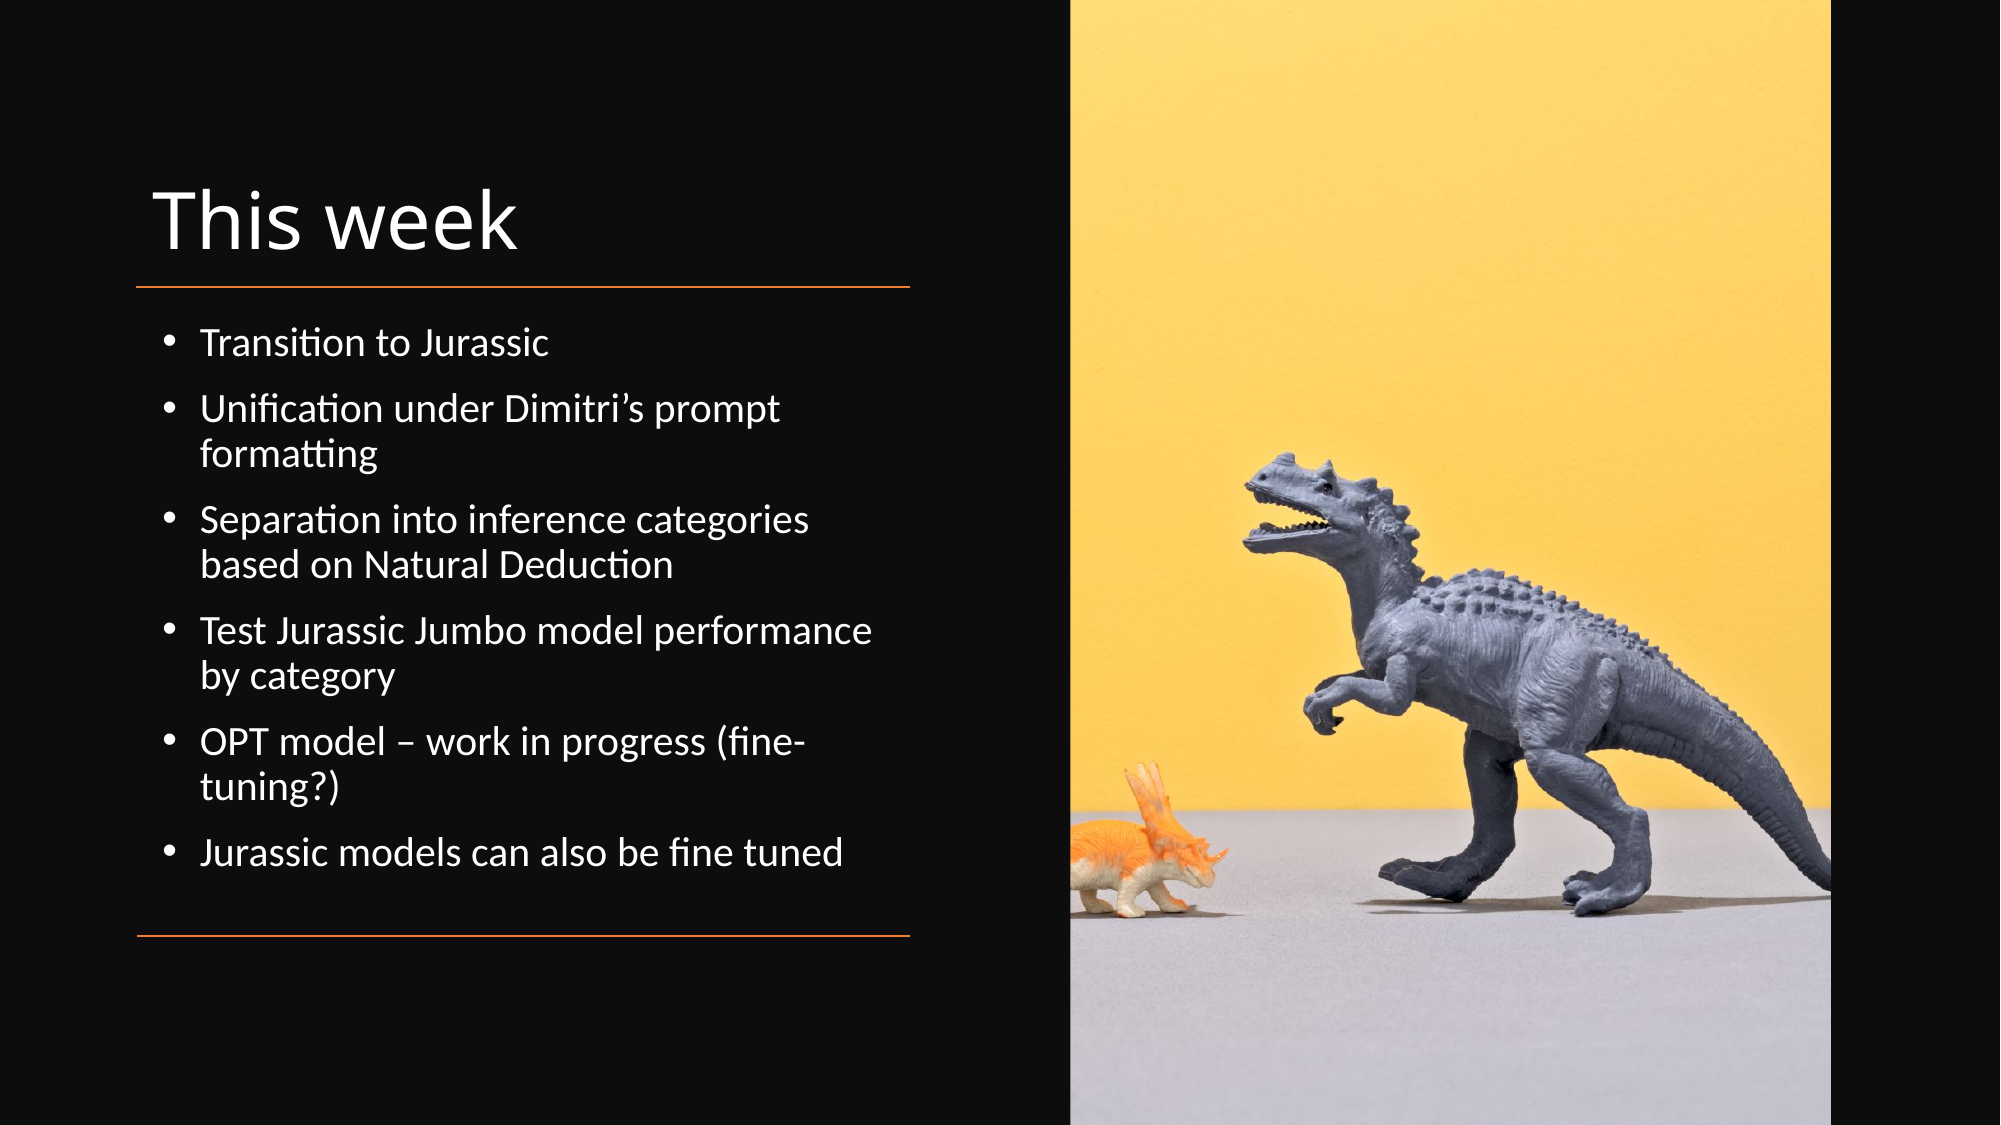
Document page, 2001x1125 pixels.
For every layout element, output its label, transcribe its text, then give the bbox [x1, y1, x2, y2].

text_box [0, 0, 1070, 1125]
text_box [1831, 0, 2000, 1125]
title This week [137, 73, 910, 275]
picture [1070, 0, 1831, 1125]
list Transition to Jurassic Unification under Dimitri’s prompt formatting Separation into inference categories based on Natural Deduction Test Jurassic Jumbo model performance by category OPT model – work in progress (fine-tuning?) Jurassic models can also be fine tuned [147, 313, 900, 912]
